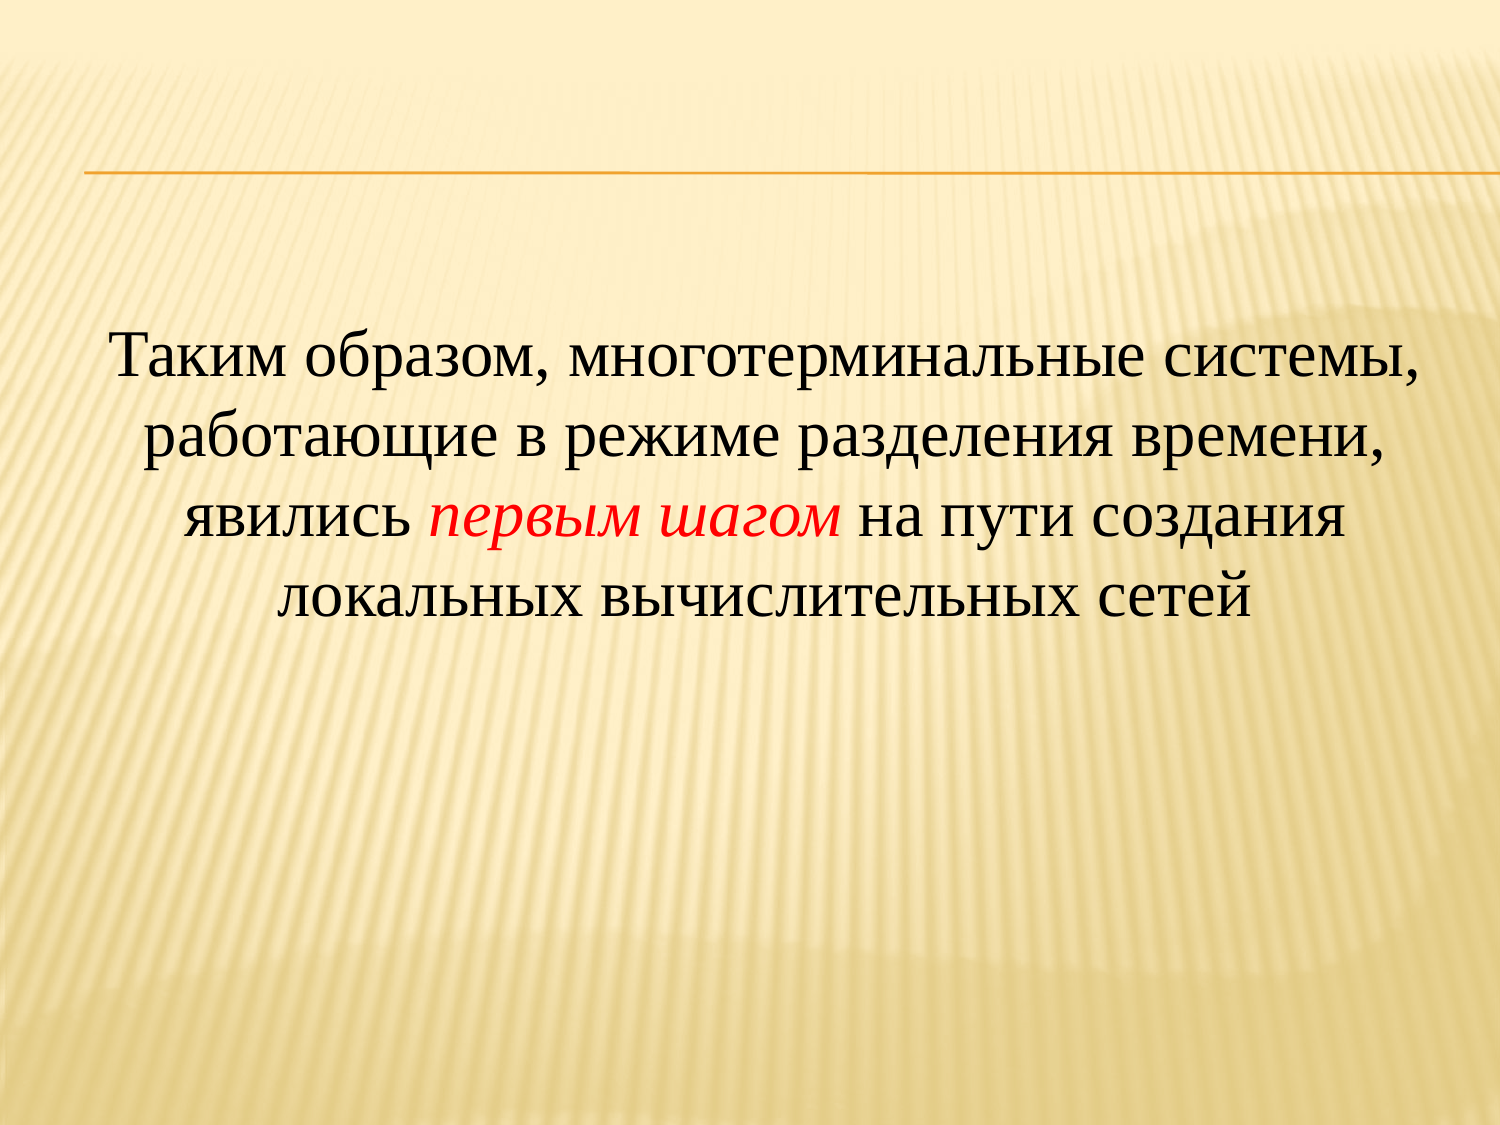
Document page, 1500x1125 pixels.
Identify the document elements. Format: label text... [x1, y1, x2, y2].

list Таким образом, многотерминальные системы, работающие в режиме разделения времени, явились первым шагом на пути создания локальных вычислительных сетей [53, 302, 1479, 764]
